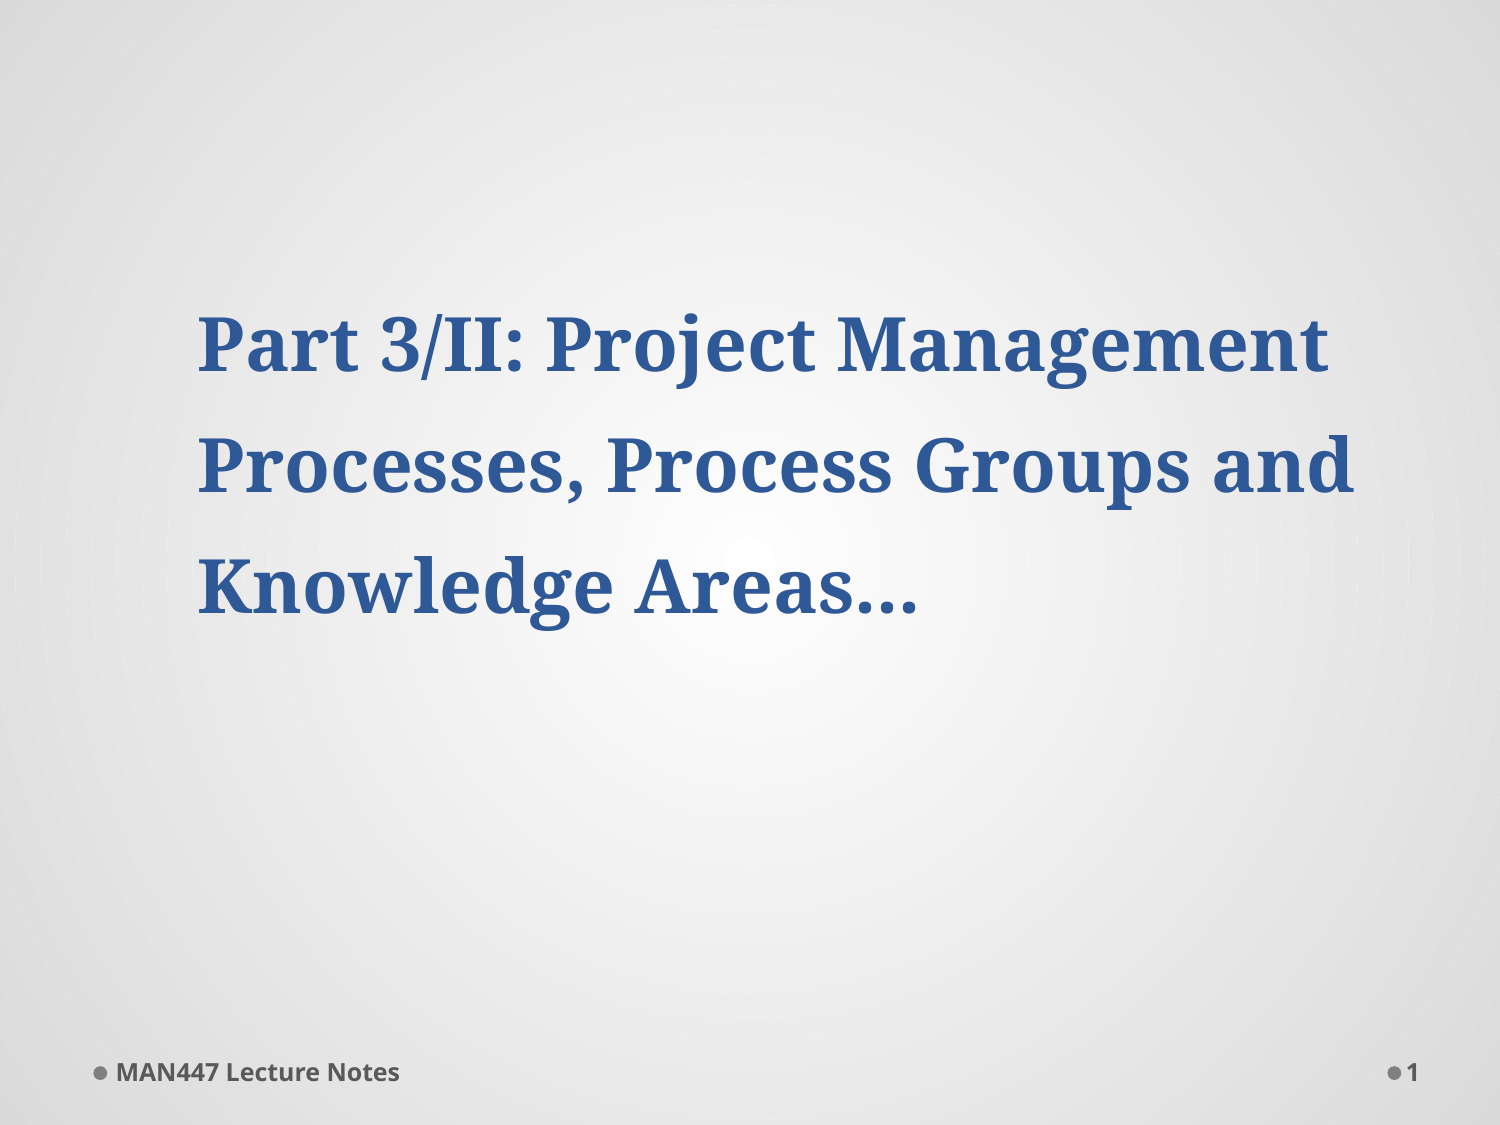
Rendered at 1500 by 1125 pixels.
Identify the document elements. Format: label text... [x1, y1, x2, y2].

title Part 3/II: Project Management Processes, Process Groups and Knowledge Areas... [183, 373, 1388, 636]
footer MAN447 Lecture Notes [108, 1042, 691, 1103]
slide_number 1 [1401, 1042, 1494, 1103]
